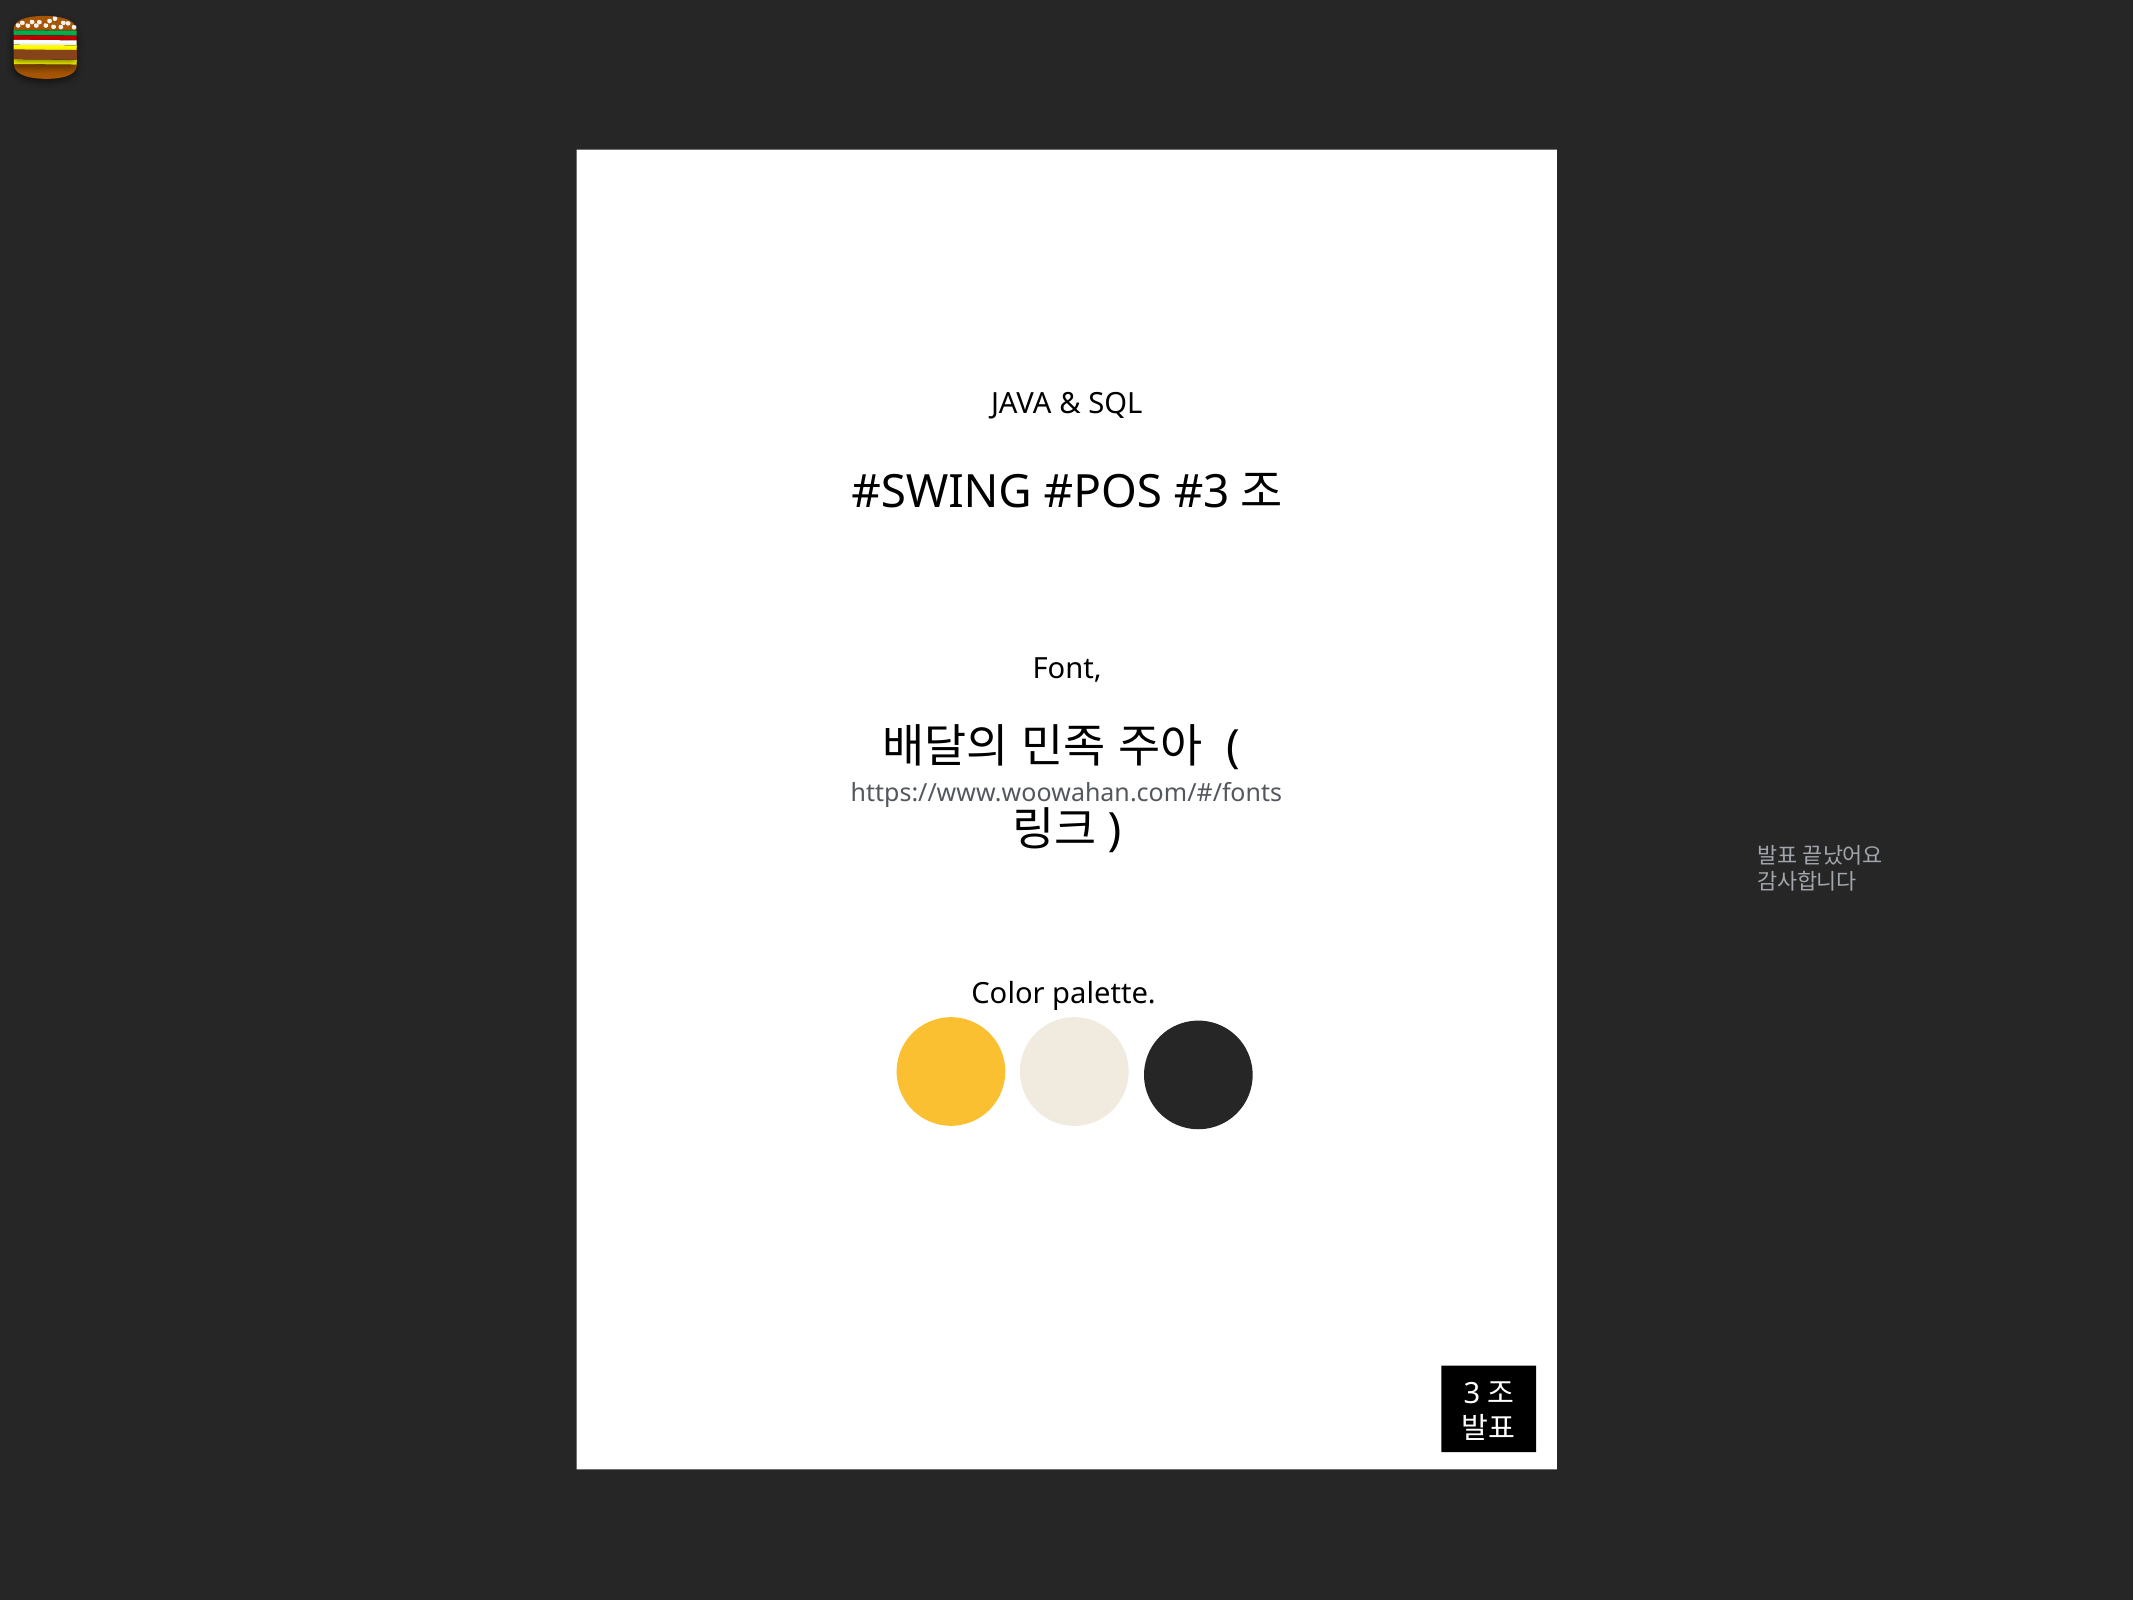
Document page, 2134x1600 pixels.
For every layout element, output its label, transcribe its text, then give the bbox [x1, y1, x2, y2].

text_box 발표 끝났어요 감사합니다 [1748, 833, 1892, 903]
text_box [576, 428, 1557, 753]
text_box [1144, 1020, 1253, 1130]
text_box JAVA & SQL [576, 375, 1557, 428]
text_box 배달의 민족 주아 (링크) [849, 815, 1285, 863]
text_box [576, 815, 1557, 1470]
text_box [576, 149, 1557, 375]
text_box Color palette. [962, 948, 1165, 1018]
text_box 배달의 민족 주아 (링크) [849, 681, 1285, 753]
text_box [896, 1017, 1006, 1126]
text_box [1020, 1018, 1129, 1126]
text_box #SWING #POS #3조 [842, 425, 1291, 525]
text_box https://www.woowahan.com/#/fonts [576, 753, 1557, 815]
text_box 3조 발표 [1441, 1365, 1537, 1453]
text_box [13, 15, 78, 80]
text_box Font, [1024, 623, 1111, 681]
